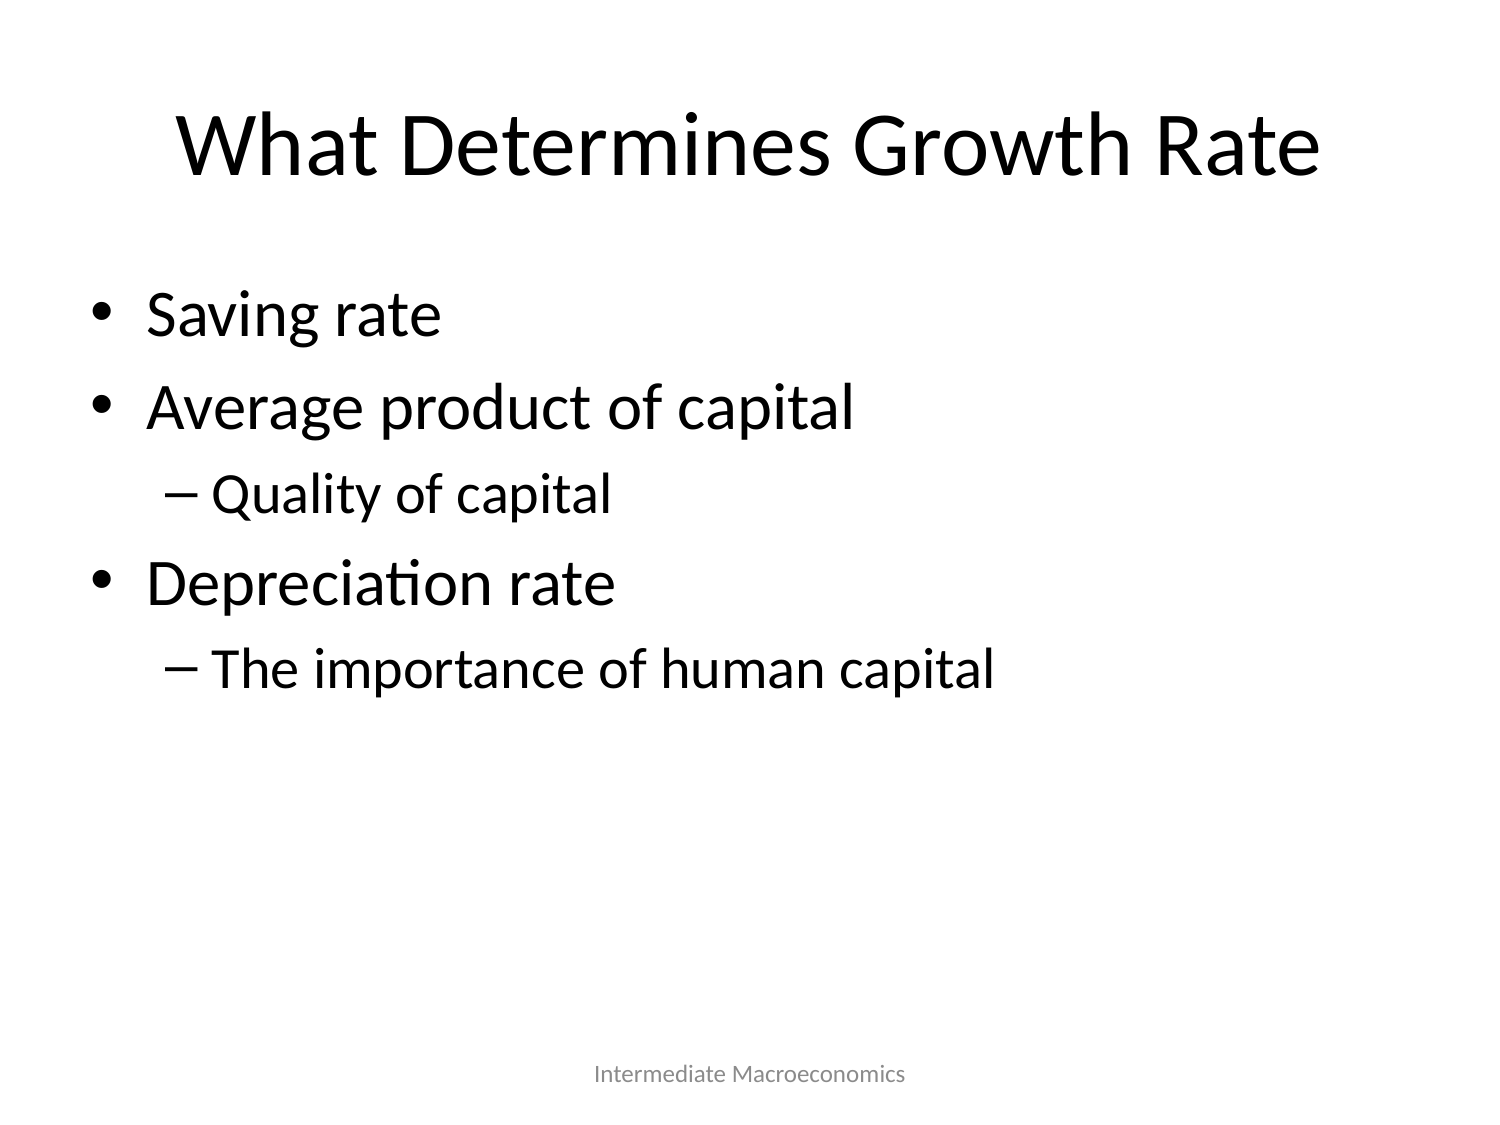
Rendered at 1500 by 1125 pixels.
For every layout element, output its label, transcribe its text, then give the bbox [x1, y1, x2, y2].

title What Determines Growth Rate [75, 45, 1425, 233]
footer Intermediate Macroeconomics [512, 1042, 988, 1103]
